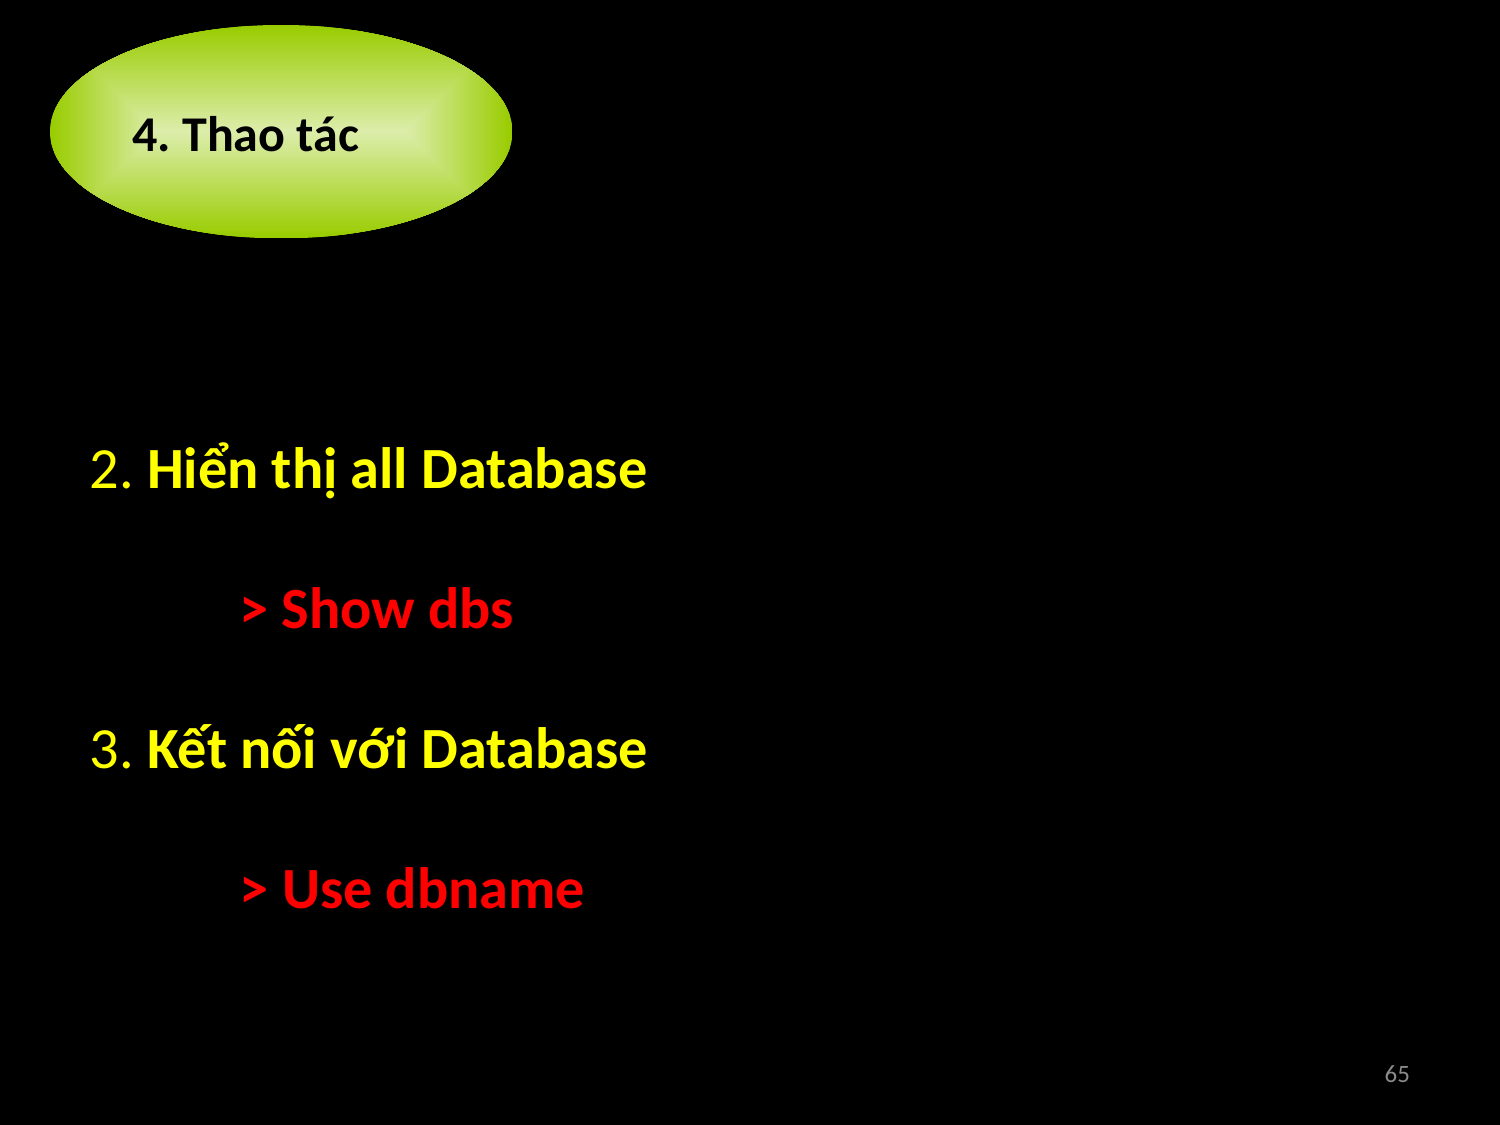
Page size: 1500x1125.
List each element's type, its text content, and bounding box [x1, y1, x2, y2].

text_box 4. Thao tác [49, 24, 513, 239]
slide_number 65 [1375, 1042, 1425, 1103]
text_box 2. Hiển thị all Database > Show dbs 3. Kết nối với Database > Use dbname [75, 423, 1375, 1125]
